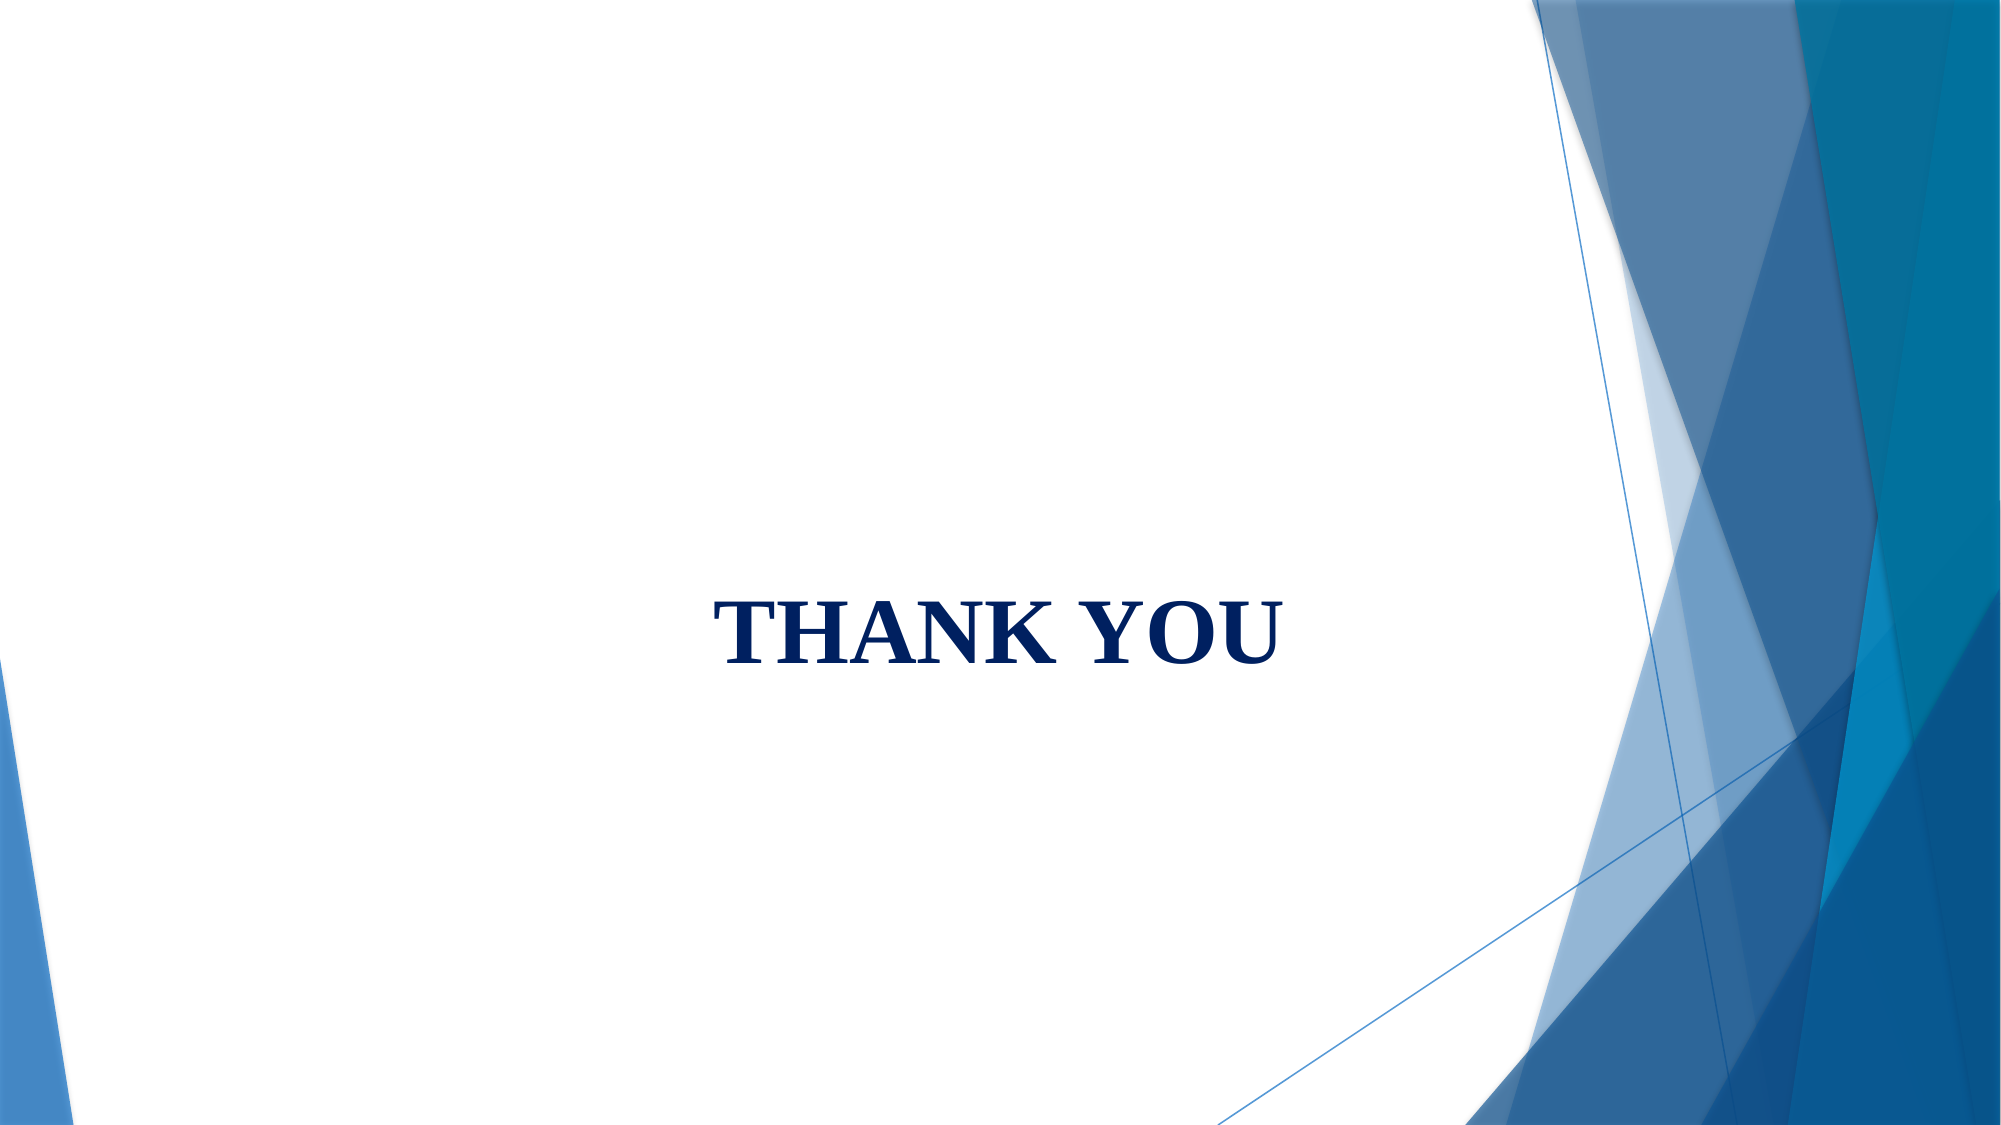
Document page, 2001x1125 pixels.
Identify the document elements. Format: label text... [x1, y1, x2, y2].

list THANK YOU [137, 562, 1863, 1125]
